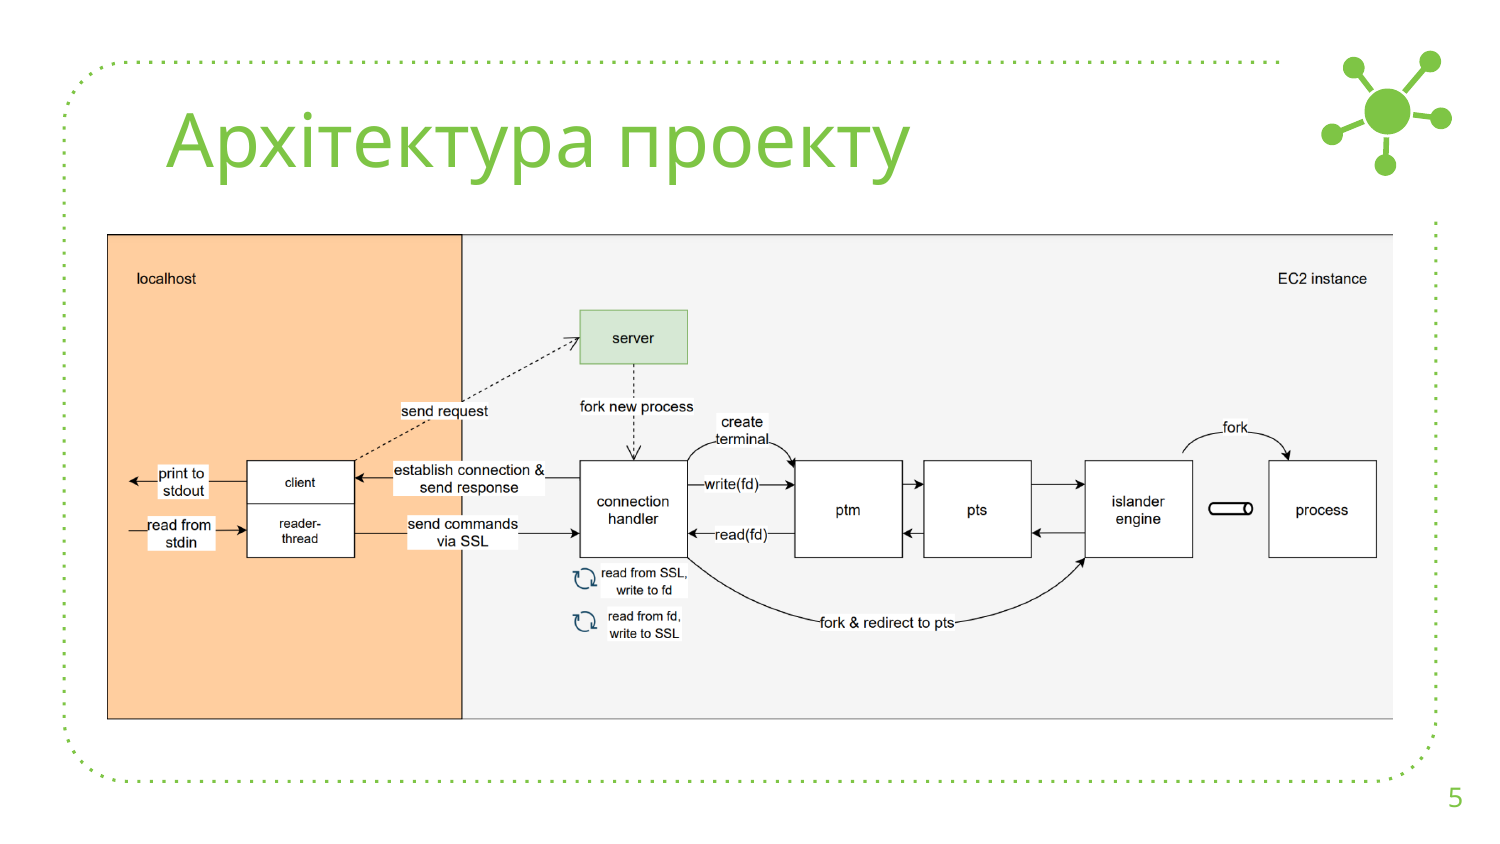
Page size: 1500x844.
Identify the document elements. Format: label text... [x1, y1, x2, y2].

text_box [1321, 50, 1453, 177]
slide_number ‹#› [1411, 753, 1500, 844]
picture [107, 234, 1393, 720]
title Архітектура проекту [151, 77, 1278, 219]
